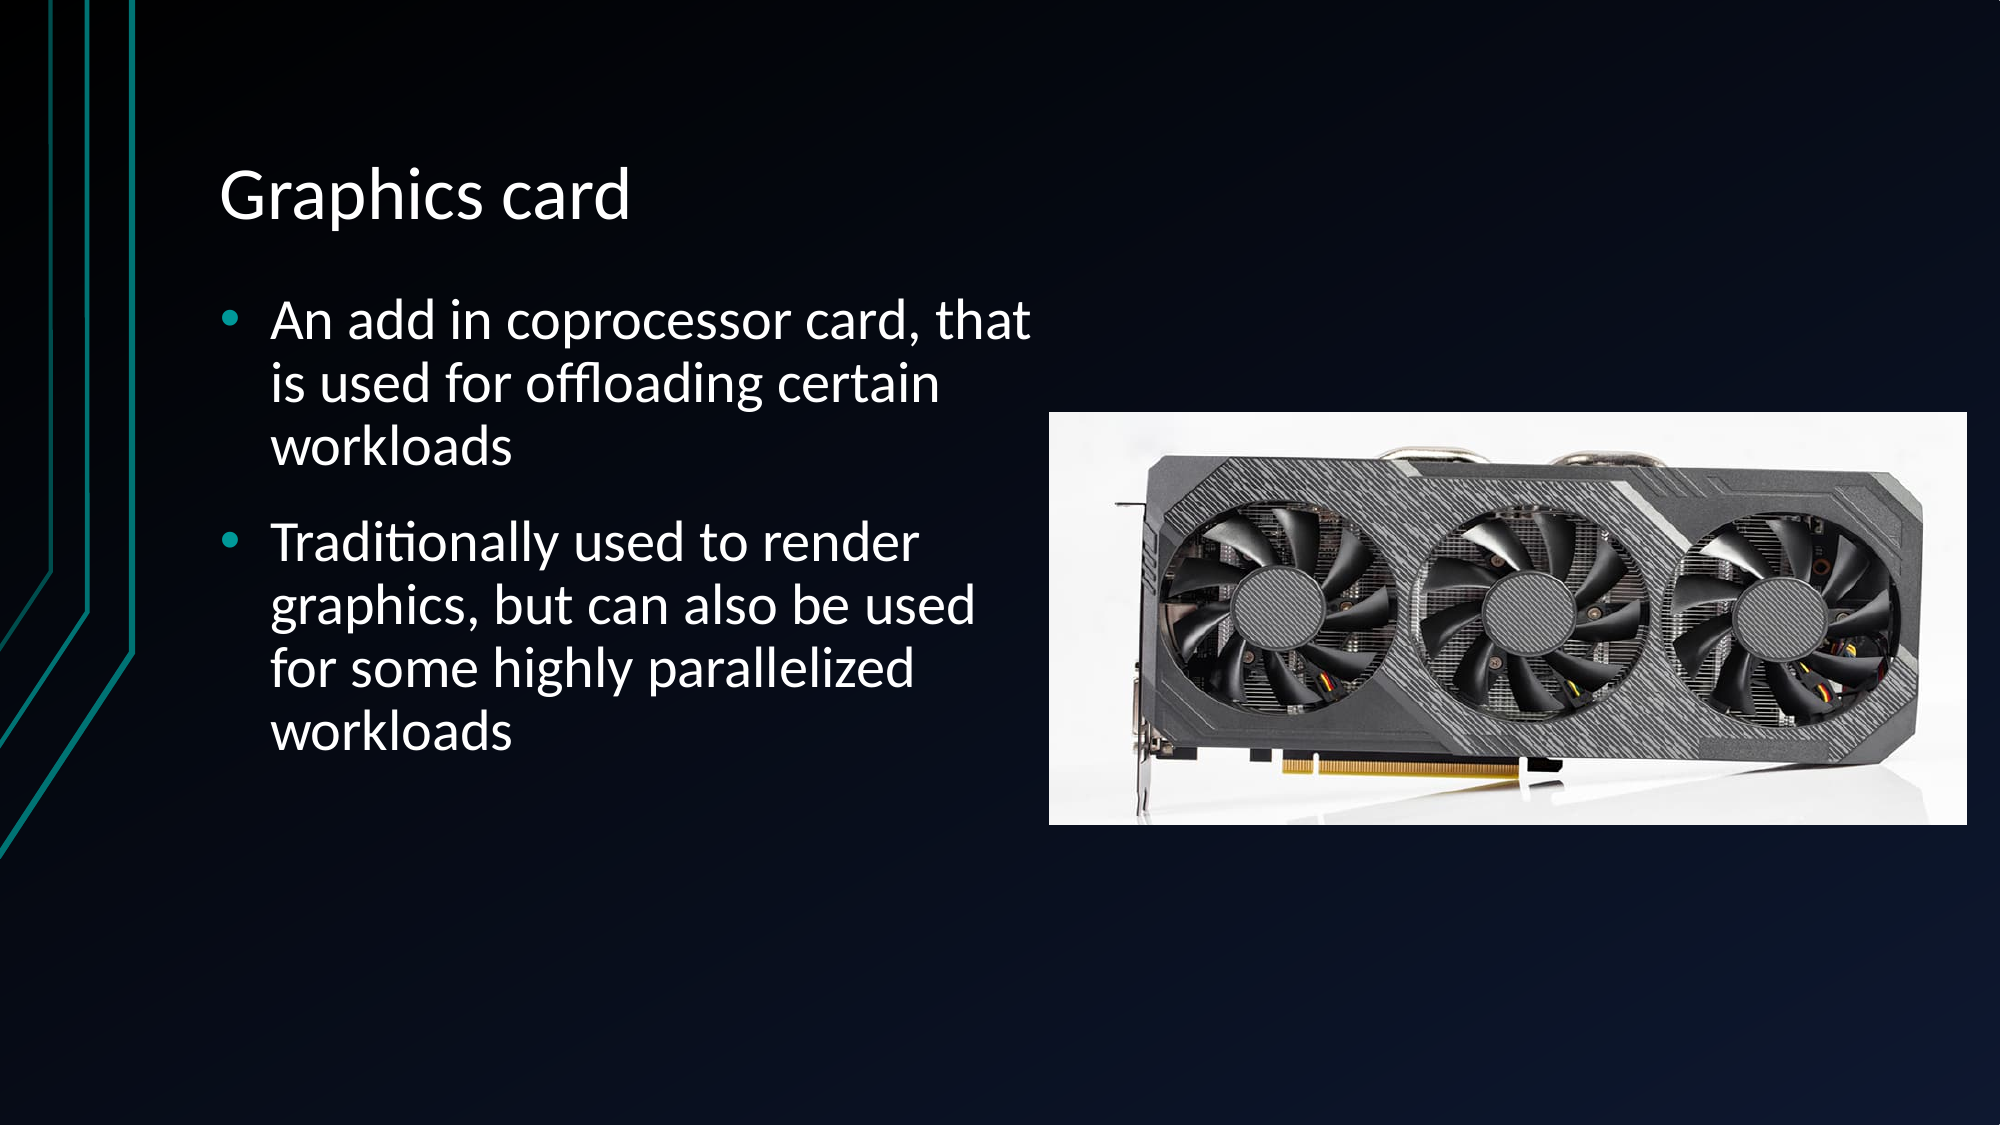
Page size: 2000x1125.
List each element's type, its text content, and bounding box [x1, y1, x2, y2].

title Graphics card [199, 45, 1900, 246]
picture [1049, 412, 1967, 826]
list An add in coprocessor card, that is used for offloading certain workloads Traditionally used to render graphics, but can also be used for some highly parallelized workloads [199, 279, 1063, 1012]
